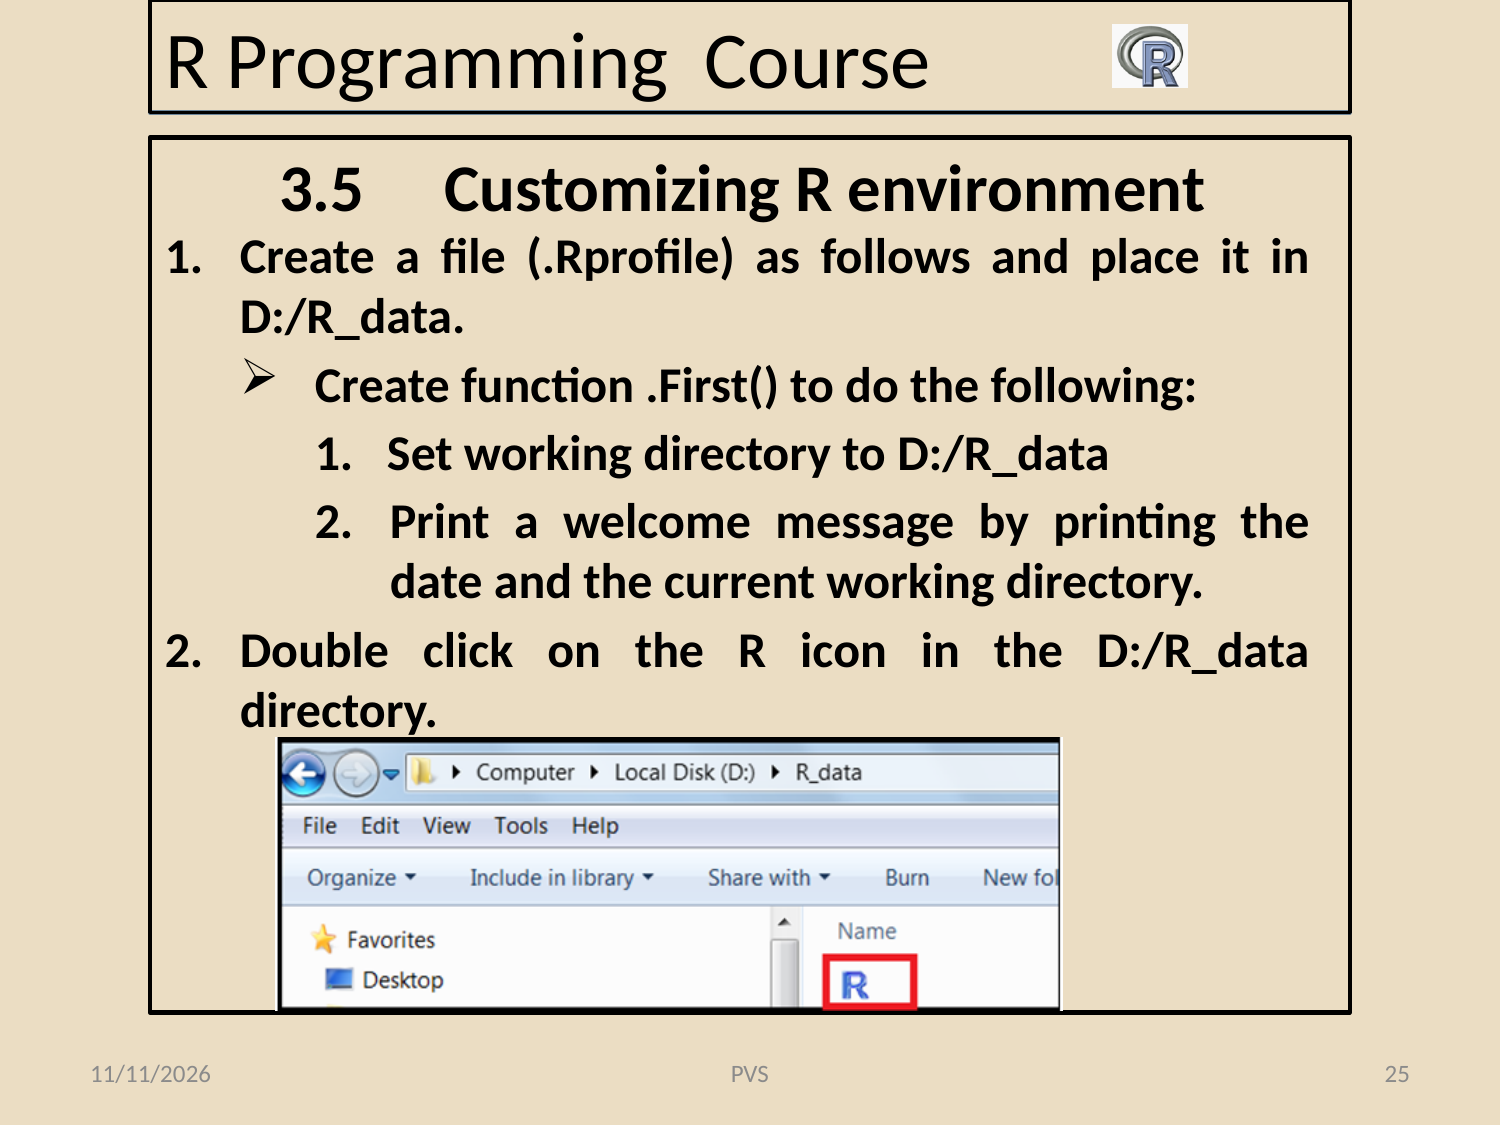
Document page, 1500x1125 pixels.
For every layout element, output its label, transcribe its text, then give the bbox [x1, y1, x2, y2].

text_box [148, 135, 1352, 1015]
text_box 3.5 Customizing R environment [149, 137, 1350, 233]
picture [274, 737, 1063, 1011]
slide_number 25 [1074, 1042, 1425, 1103]
title R Programming Course [150, 0, 1350, 113]
text_box Create a file (.Rprofile) as follows and place it in D:/R_data. Create function .First() to do the following: 1. Set working directory to D:/R_data Print a welcome message by printing the date and the current working directory. Double click on the R icon in the D:/R_data directory. [150, 216, 1325, 745]
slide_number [75, 1042, 425, 1103]
footer PVS [512, 1042, 988, 1103]
